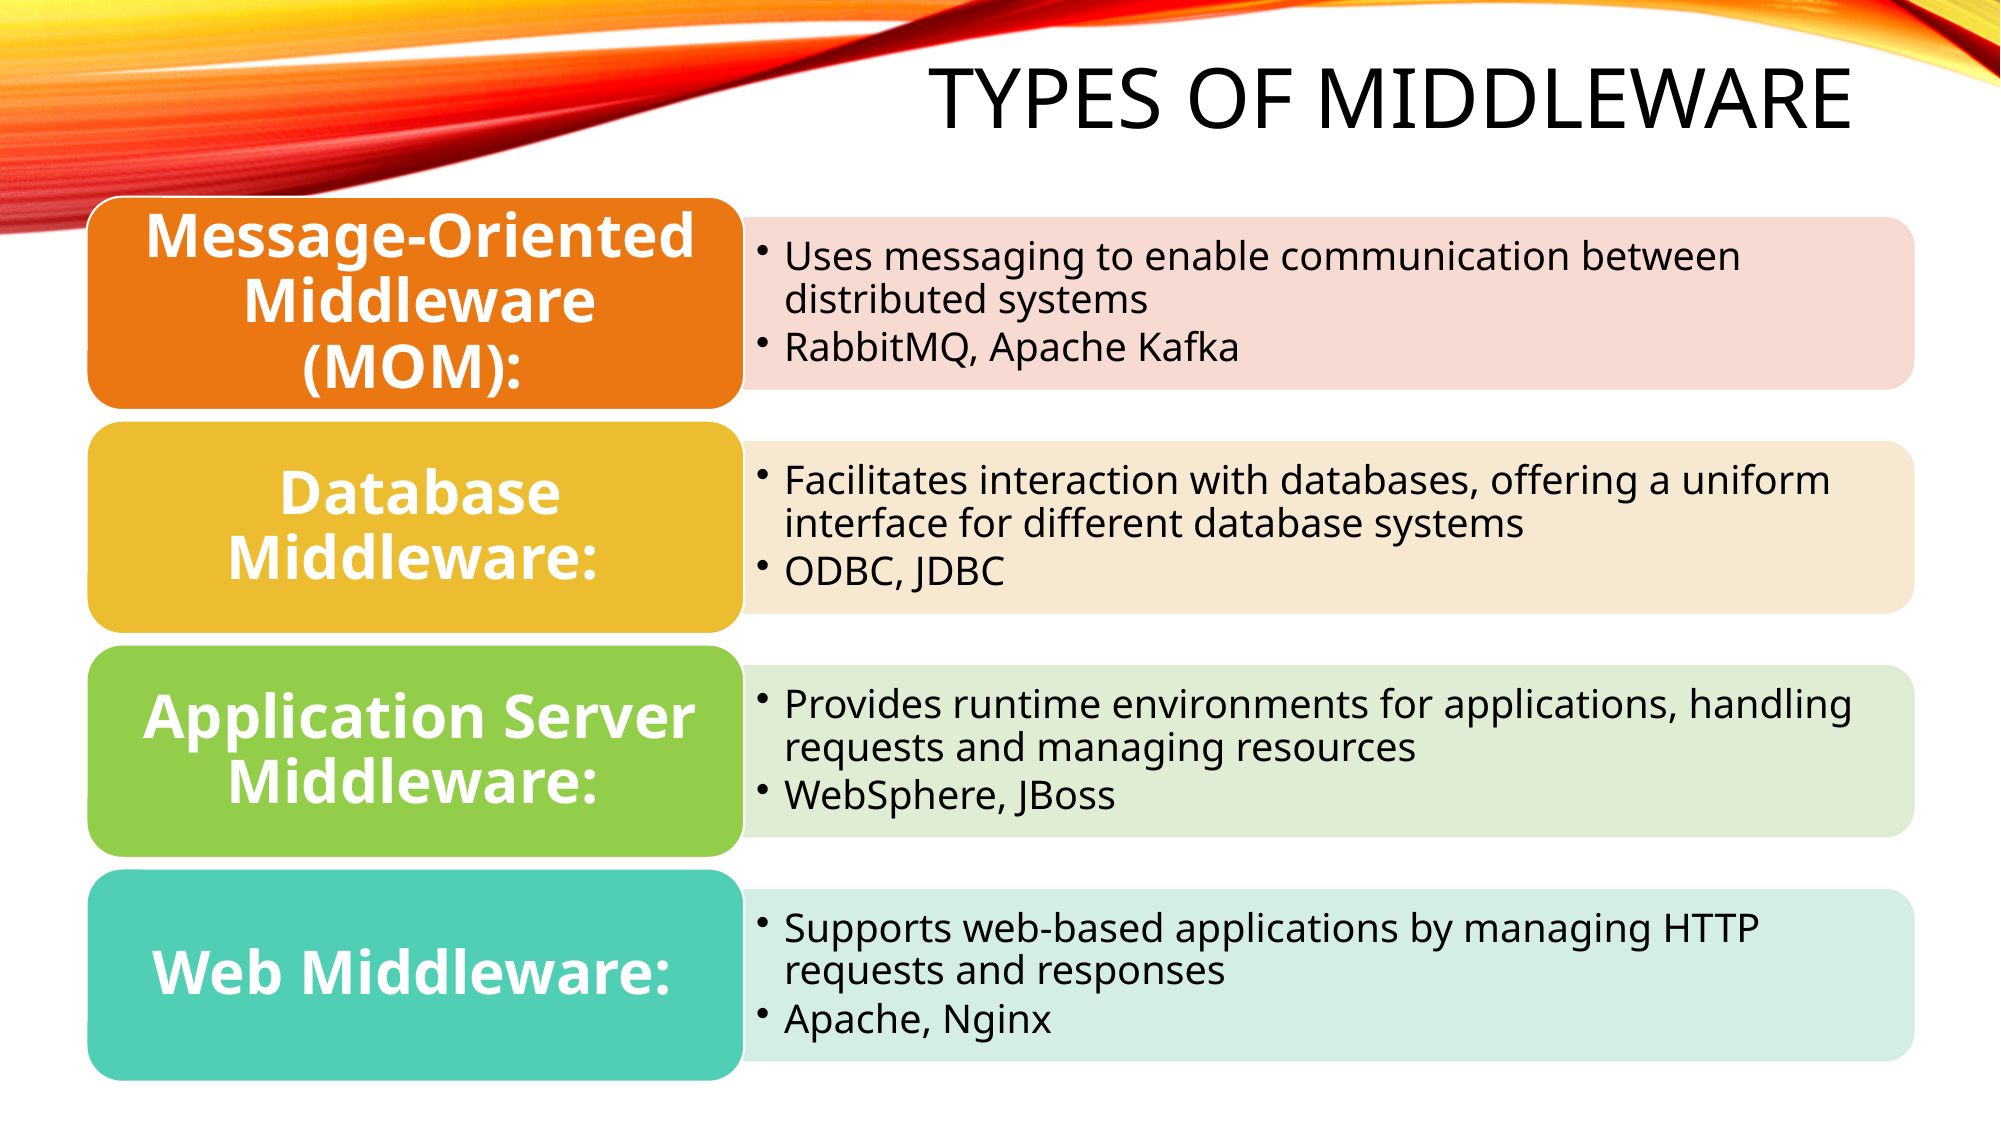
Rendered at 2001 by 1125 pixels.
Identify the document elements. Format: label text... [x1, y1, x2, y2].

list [86, 195, 1914, 1083]
picture [0, 0, 2000, 237]
title Types of Middleware [70, 19, 1871, 184]
